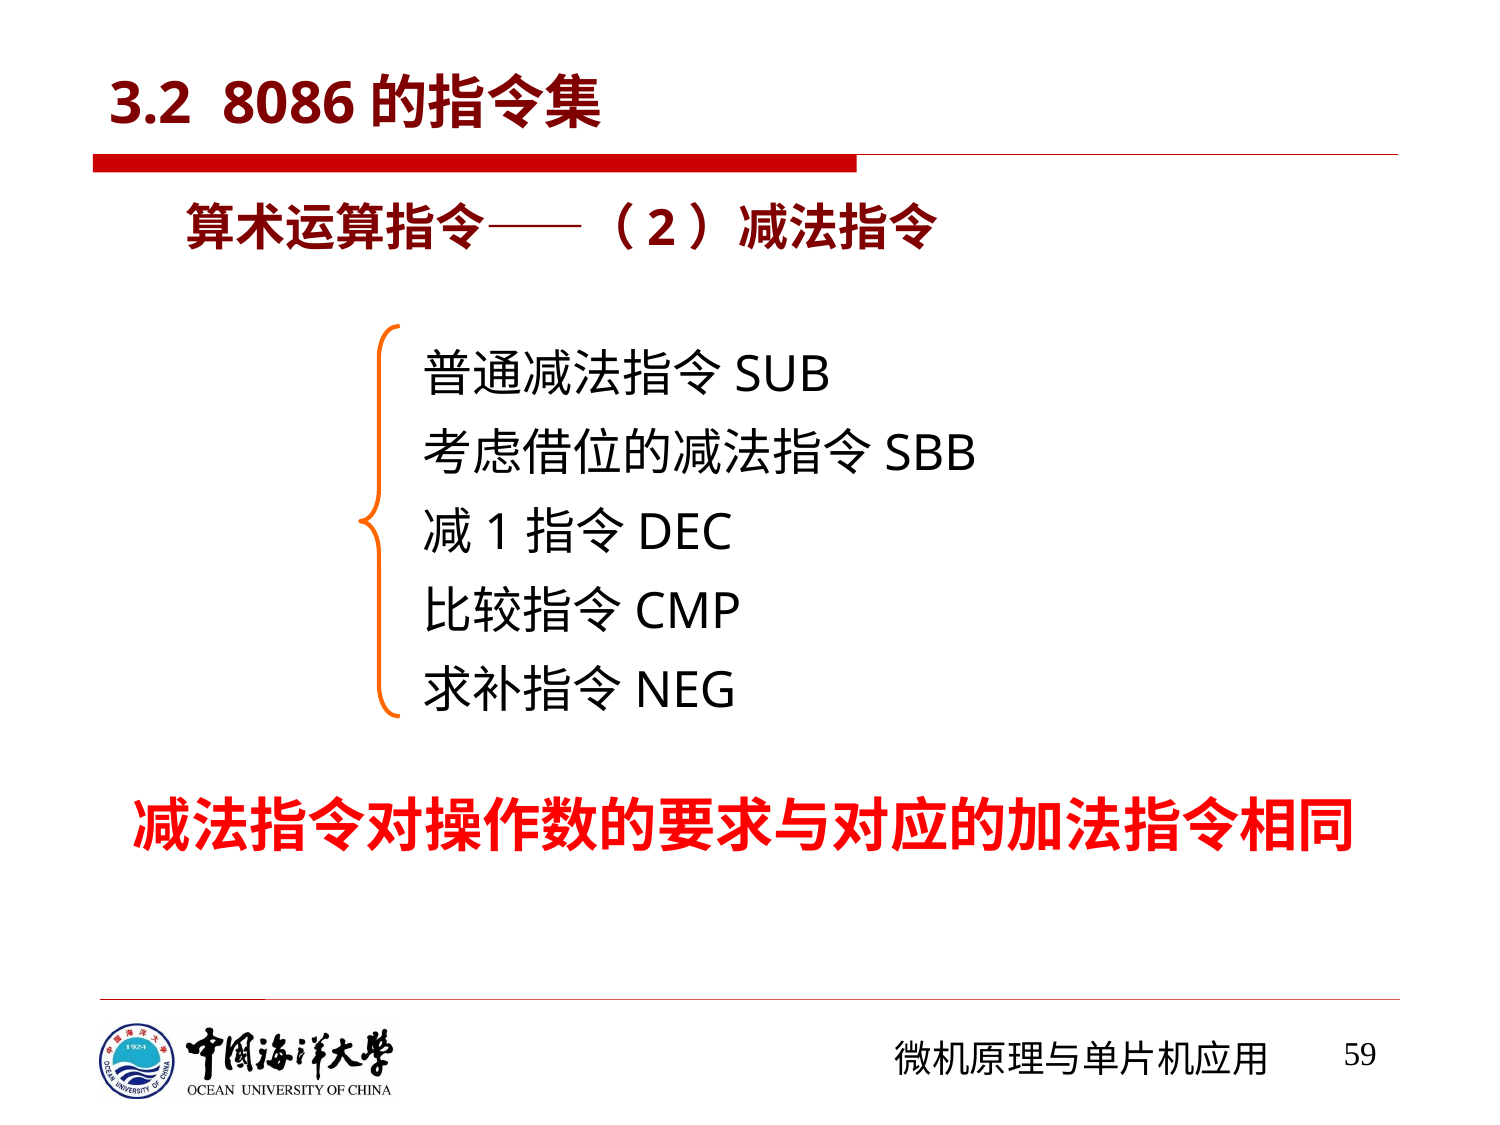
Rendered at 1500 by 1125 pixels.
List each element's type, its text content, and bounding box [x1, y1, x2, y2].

text_box 减法指令对操作数的要求与对应的加法指令相同 [118, 780, 1382, 866]
list 算术运算指令——（2）减法指令 [93, 172, 1407, 1000]
text_box [360, 326, 398, 717]
text_box 普通减法指令SUB 考虑借位的减法指令SBB 减1指令DEC 比较指令CMP 求补指令NEG [407, 325, 1283, 780]
picture [99, 1017, 396, 1099]
title 3.2 8086的指令集 [94, 30, 1407, 143]
slide_number 59 [1328, 1024, 1448, 1103]
